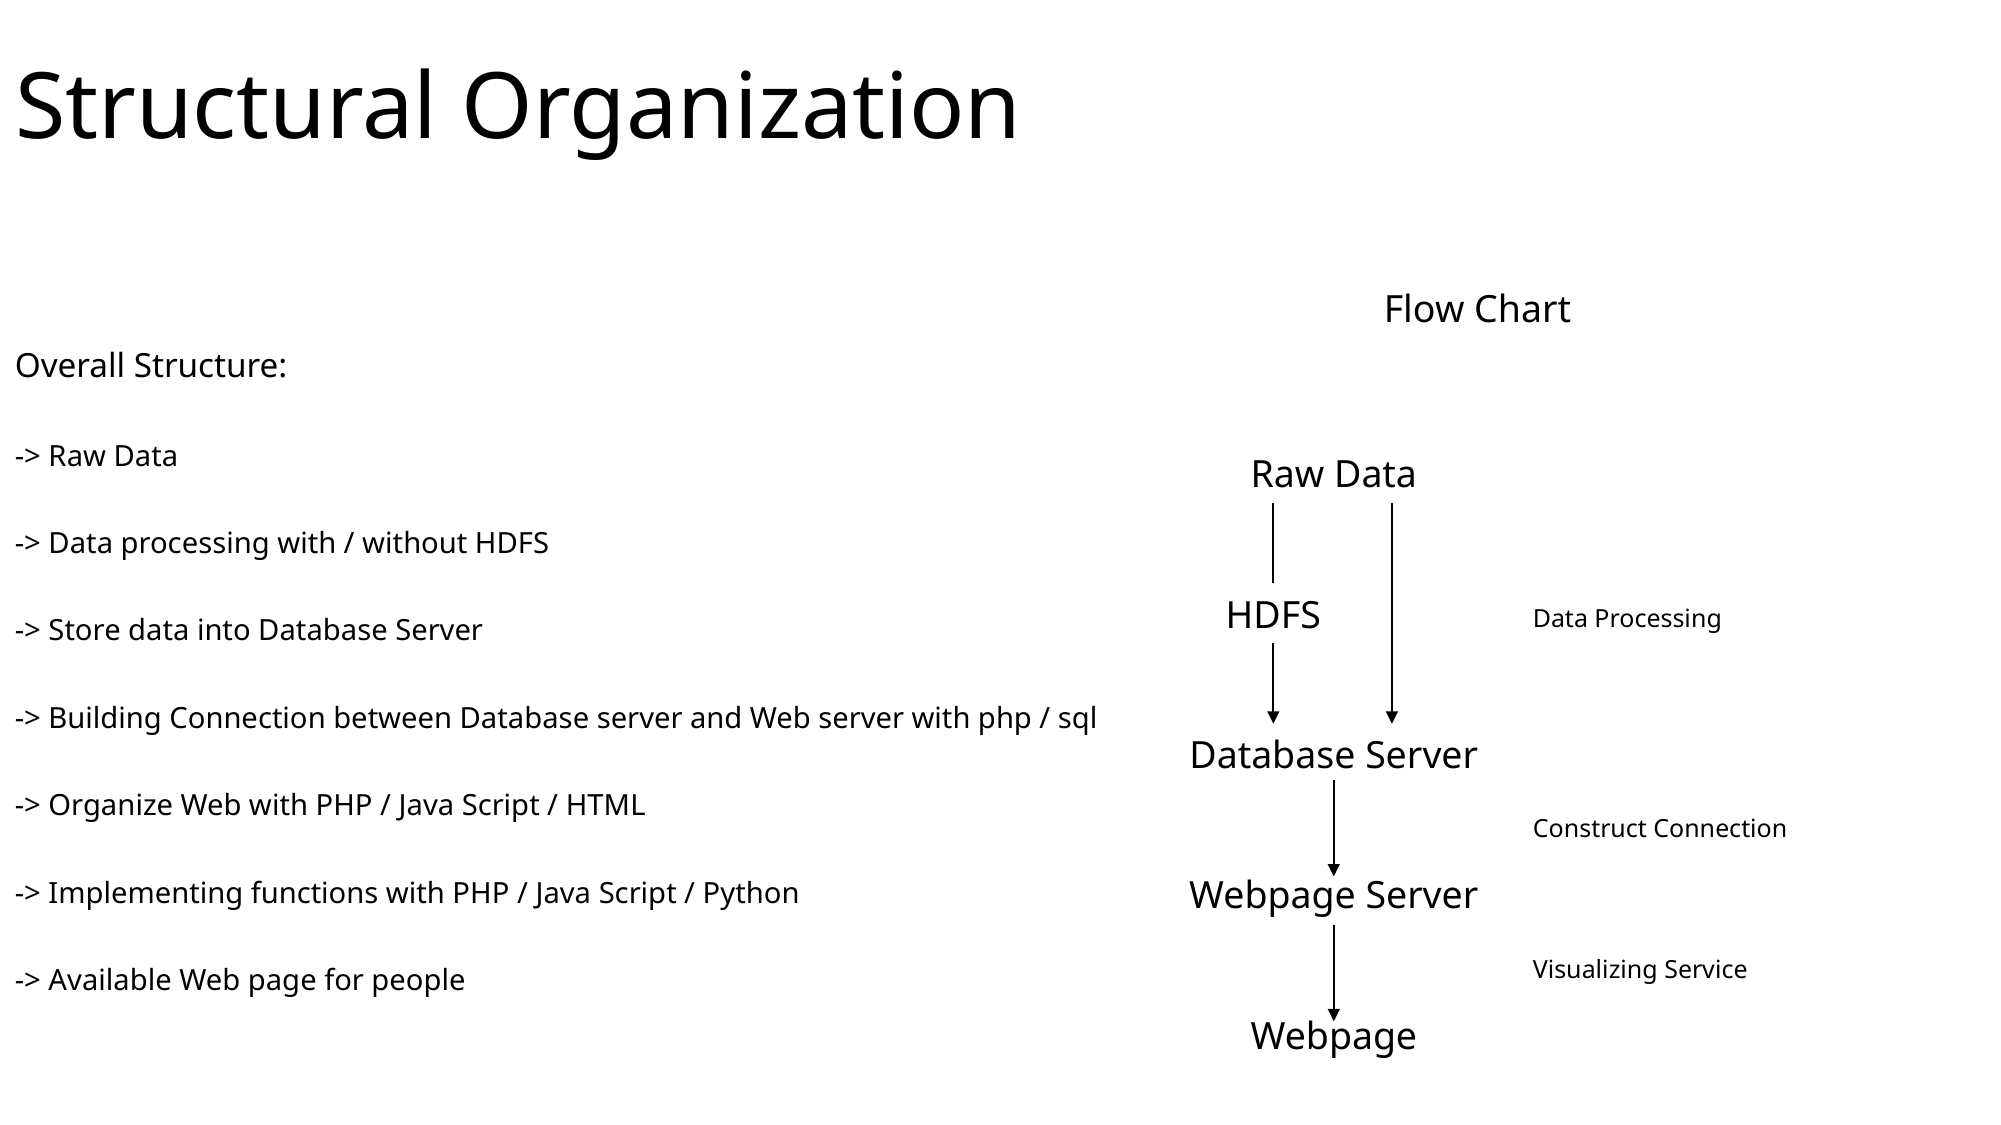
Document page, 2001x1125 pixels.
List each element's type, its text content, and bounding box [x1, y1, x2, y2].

text_box HDFS [1210, 583, 1273, 643]
text_box Database Server [1150, 723, 1575, 784]
title Structural Organization [0, 0, 1725, 218]
text_box Webpage [1093, 1004, 1575, 1065]
text_box Webpage Server [1150, 864, 1575, 924]
text_box Overall Structure: -> Raw Data -> Data processing with / without HDFS -> Store data into Database Server -> Building Connection between Database server and Web server with php / sql -> Organize Web with PHP / Java Script / HTML -> Implementing functions with PHP / Java Script / Python -> Available Web page for people [0, 277, 1150, 1004]
text_box Visualizing Service [1518, 945, 2000, 991]
text_box Data Processing [1518, 594, 2000, 640]
text_box Construct Connection [1518, 805, 2000, 851]
text_box HDFS [1274, 583, 1356, 643]
text_box Raw Data [1150, 442, 1575, 503]
text_box Flow Chart [1236, 277, 1719, 337]
